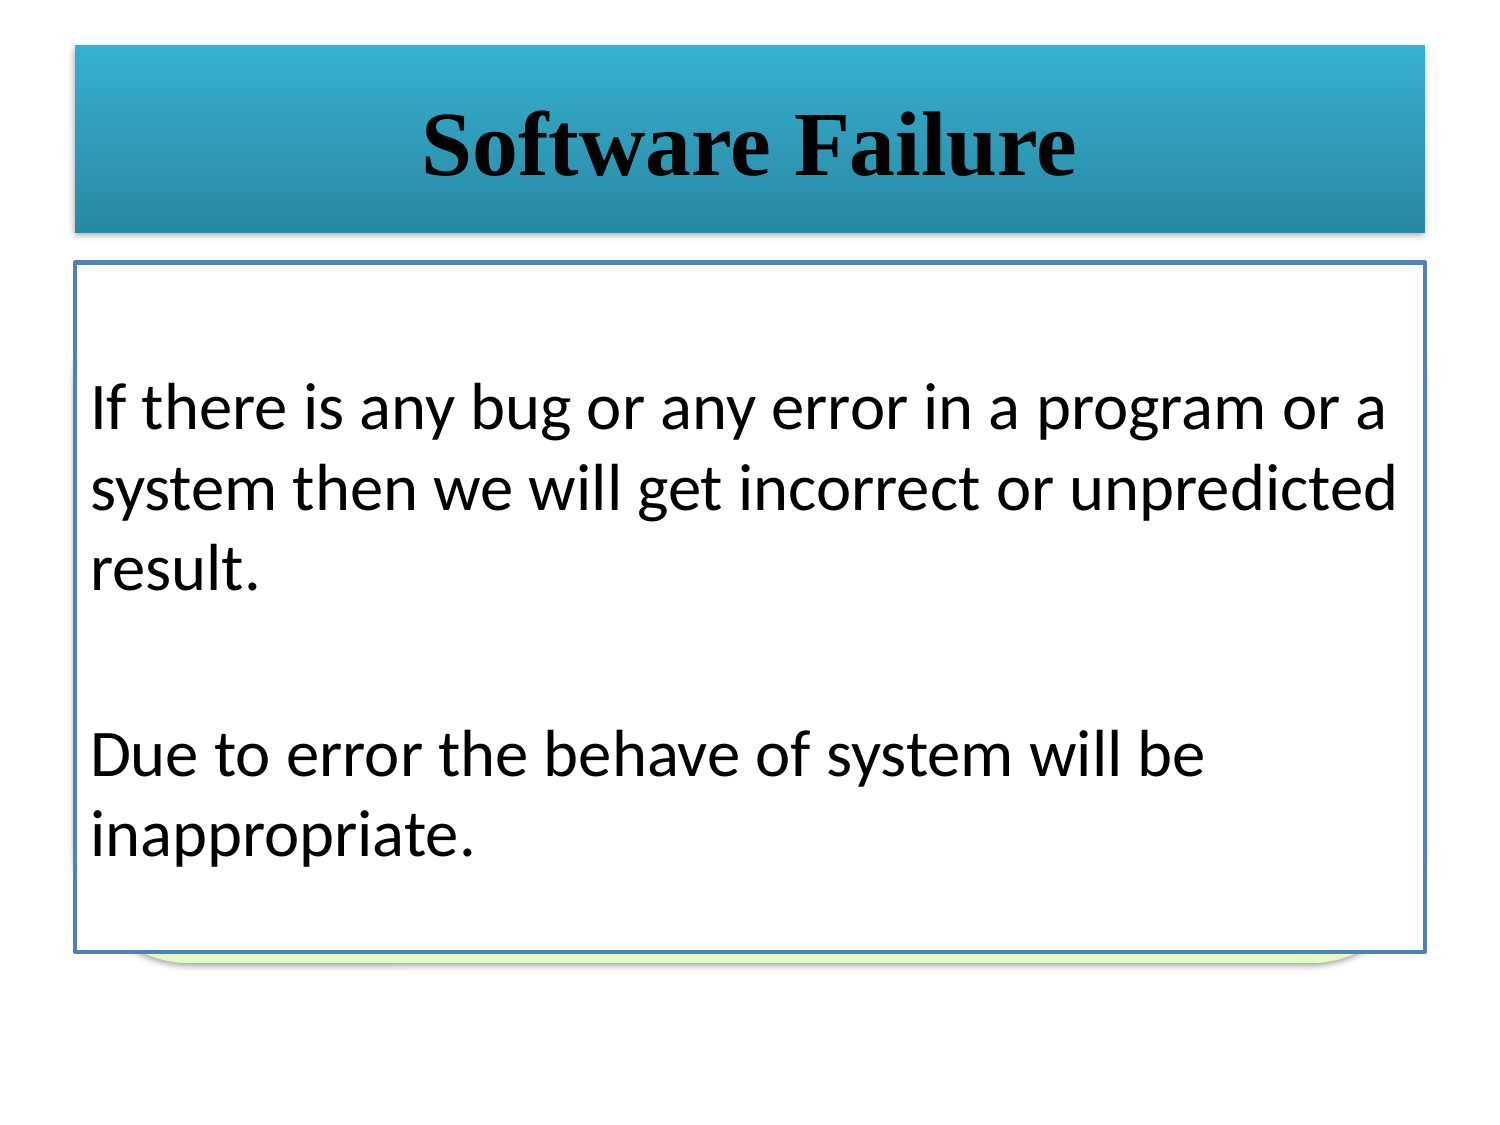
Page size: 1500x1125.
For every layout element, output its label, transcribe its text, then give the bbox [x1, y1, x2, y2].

title Software Failure [75, 45, 1425, 233]
list If there is any bug or any error in a program or a system then we will get incorrect or unpredicted result. Due to error the behave of system will be inappropriate. [73, 260, 1427, 268]
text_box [74, 266, 1426, 964]
